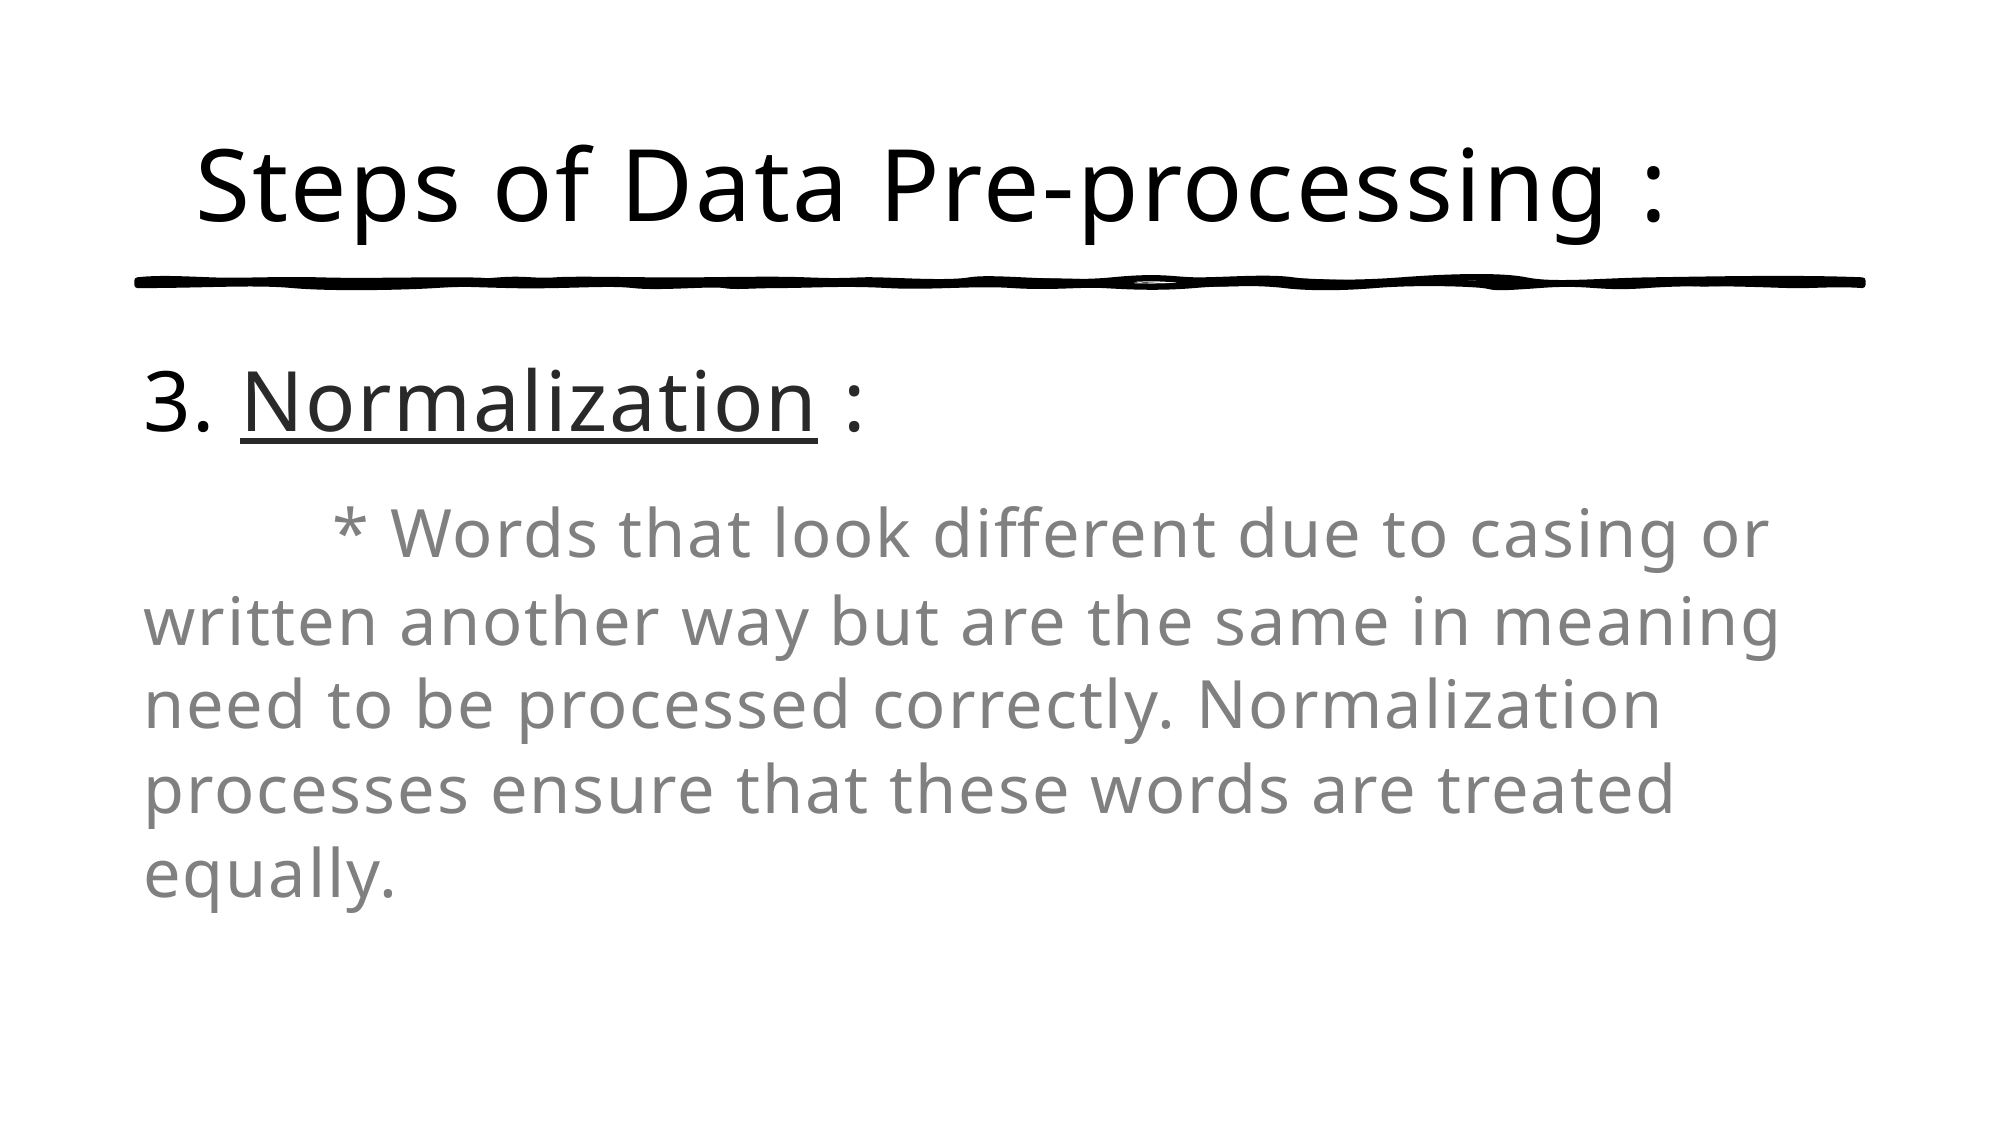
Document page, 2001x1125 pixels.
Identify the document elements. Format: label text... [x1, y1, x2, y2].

list 3. Normalization : * Words that look different due to casing or written another way but are the same in meaning need to be processed correctly. Normalization processes ensure that these words are treated equally. [125, 325, 1851, 1112]
title Steps of Data Pre-processing : [177, 68, 1903, 286]
